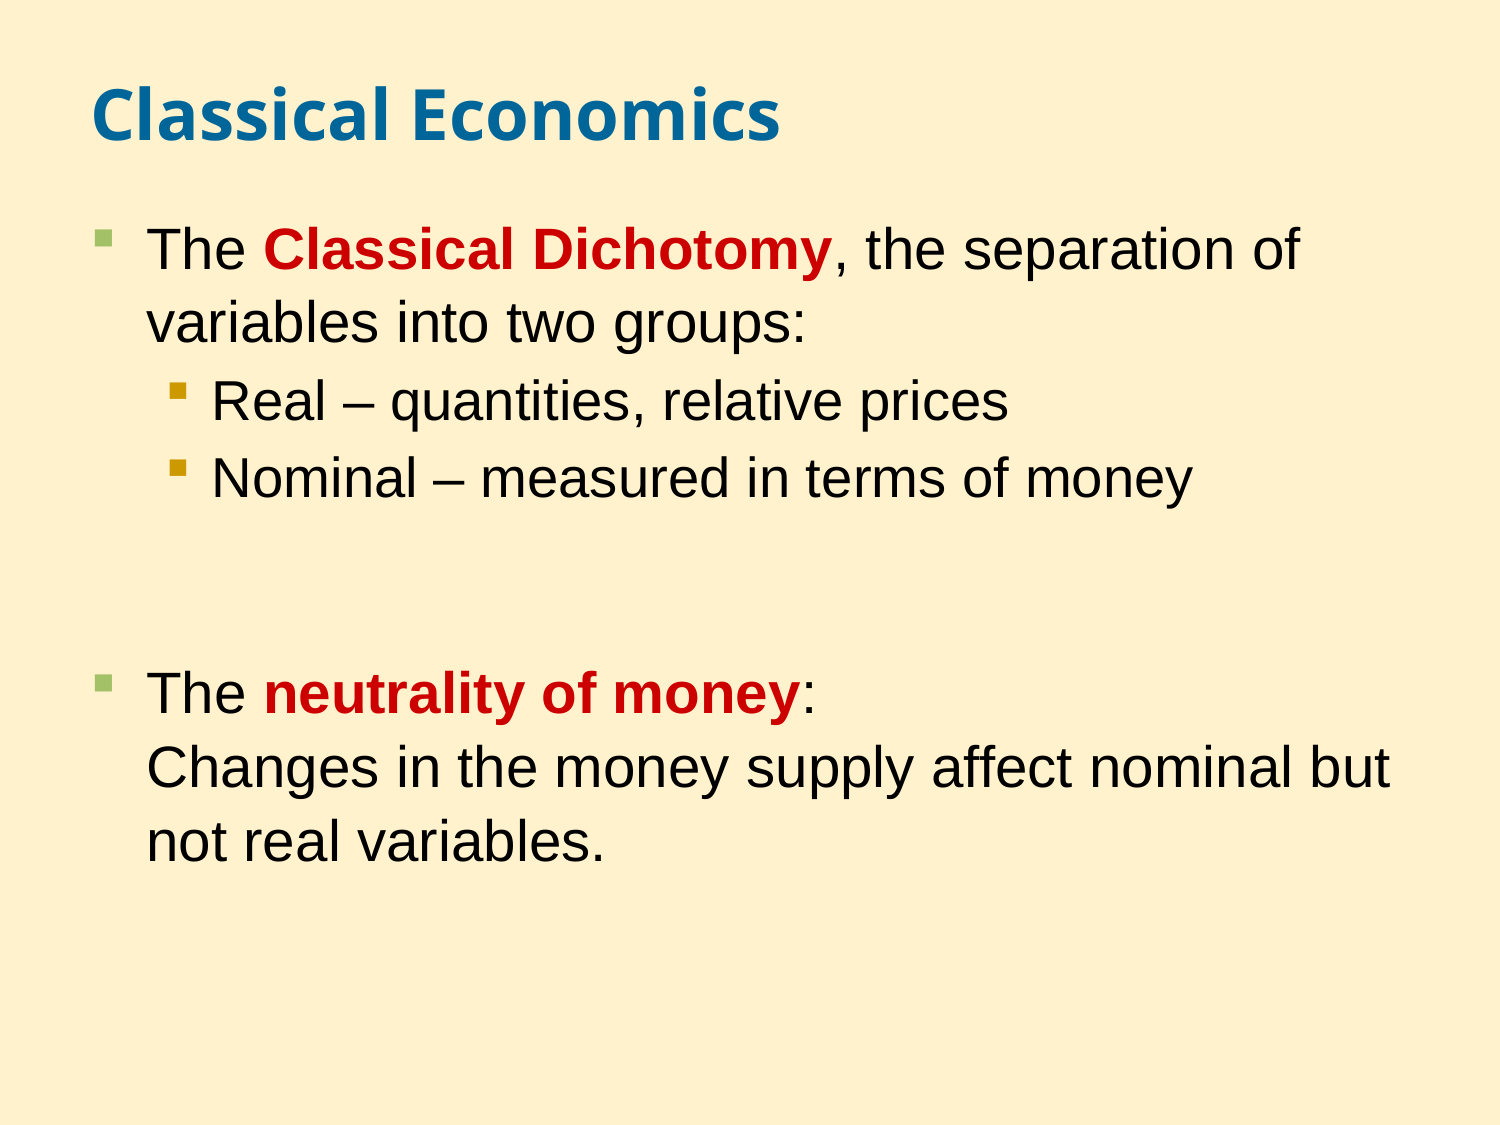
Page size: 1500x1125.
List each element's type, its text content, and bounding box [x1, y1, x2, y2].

list The Classical Dichotomy, the separation of variables into two groups: Real – quantities, relative prices Nominal – measured in terms of money The neutrality of money: Changes in the money supply affect nominal but not real variables. [75, 200, 1425, 1019]
title Classical Economics [75, 37, 1425, 188]
